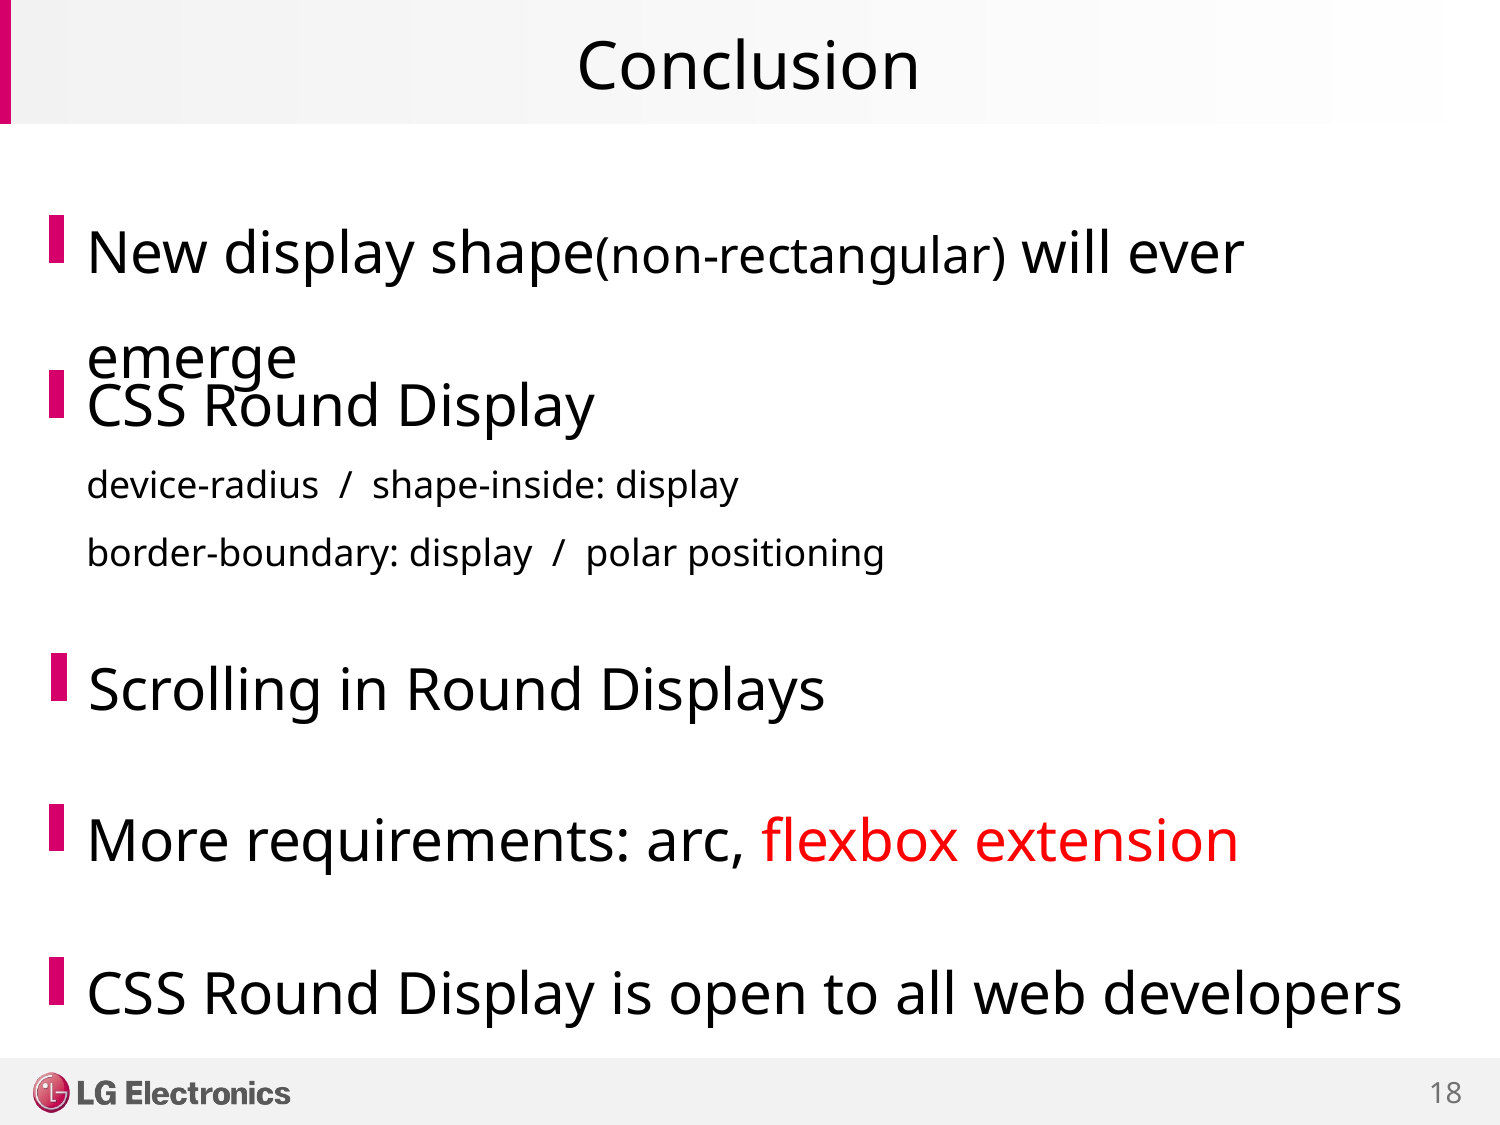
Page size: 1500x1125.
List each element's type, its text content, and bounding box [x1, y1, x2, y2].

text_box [56, 325, 1475, 584]
title Conclusion [29, 11, 1470, 114]
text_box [58, 609, 1477, 732]
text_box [56, 172, 1475, 294]
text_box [56, 760, 1475, 871]
picture [30, 1071, 292, 1113]
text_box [56, 913, 1475, 1036]
